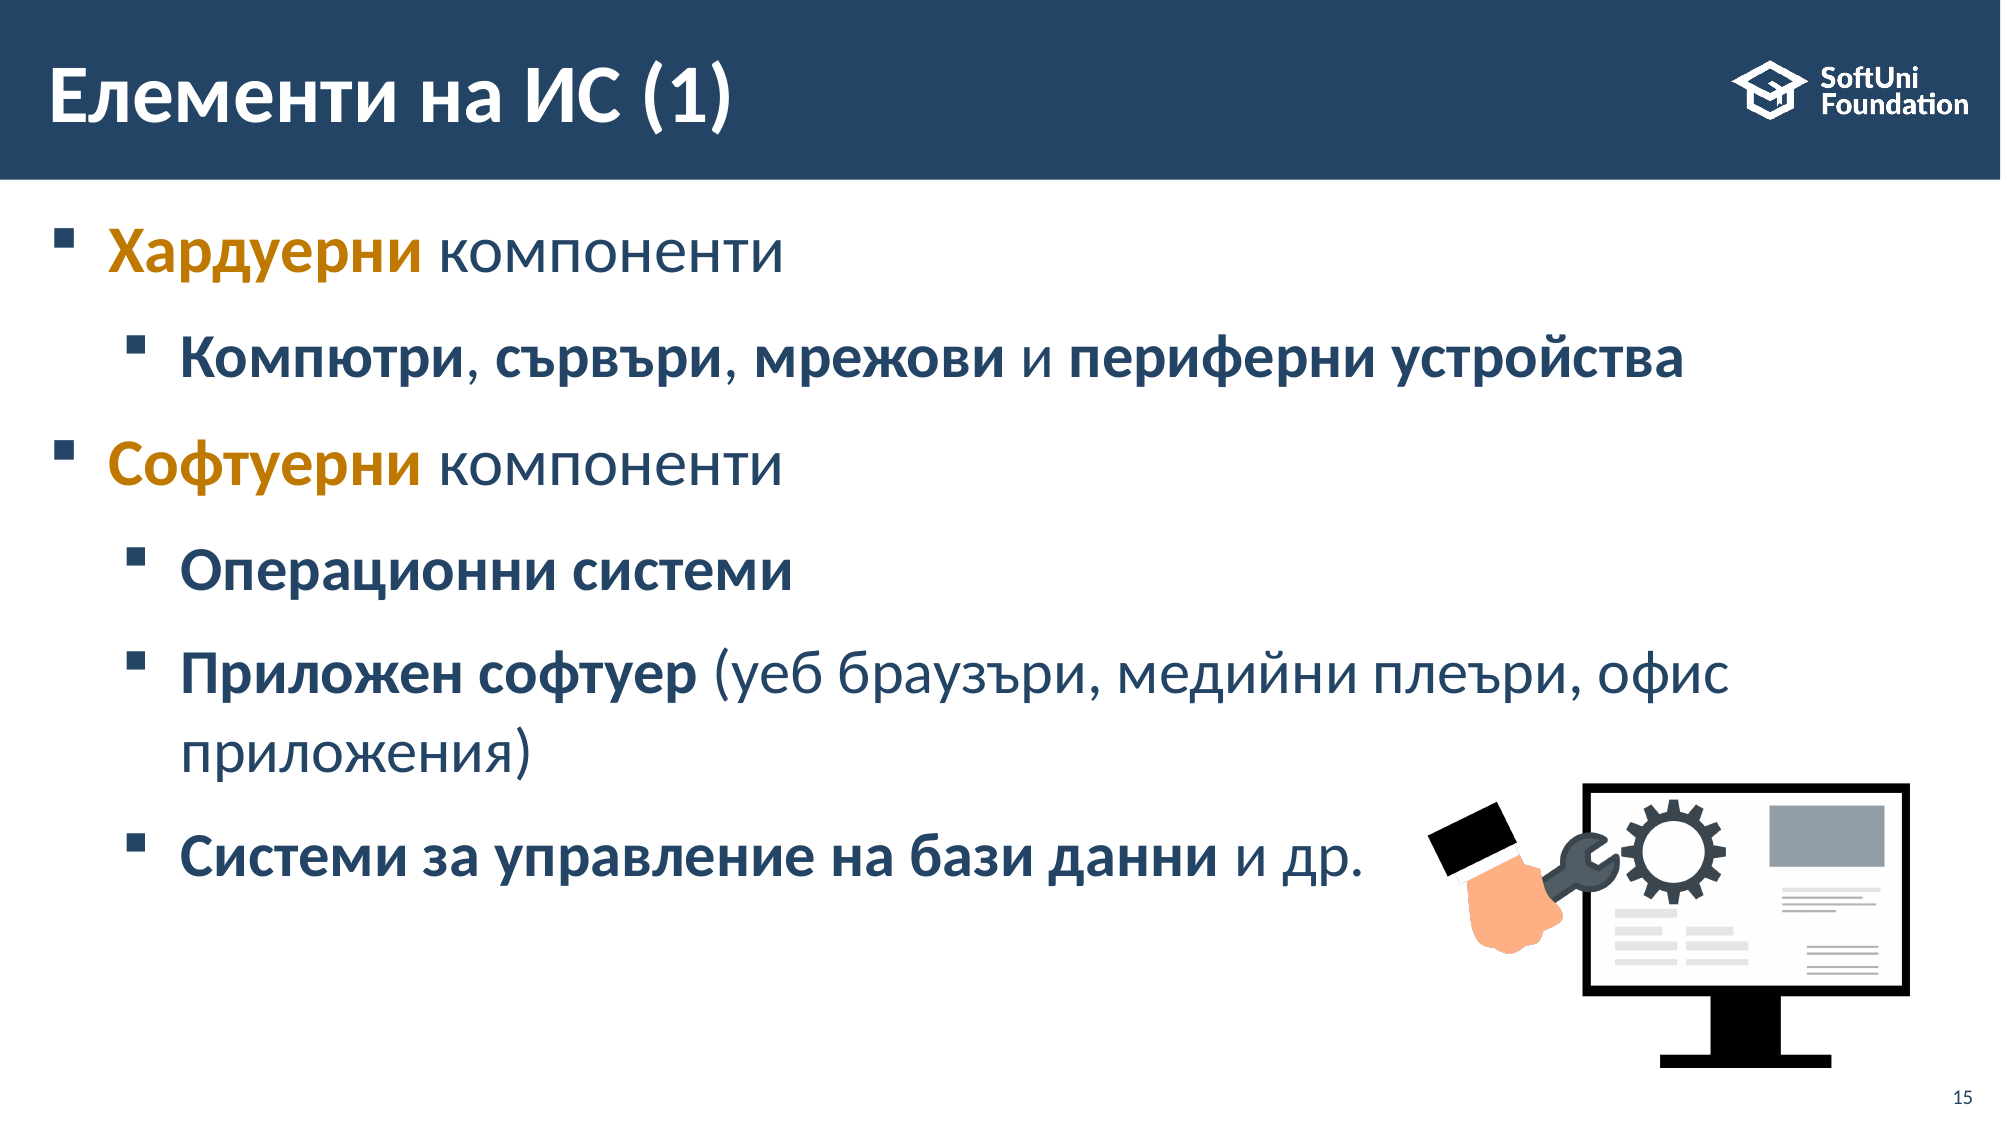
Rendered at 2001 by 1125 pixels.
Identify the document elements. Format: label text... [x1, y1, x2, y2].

slide_number 15 [1927, 1067, 1989, 1117]
picture [1731, 60, 1968, 120]
title Елементи на ИС (1) [31, 16, 1716, 162]
picture [1427, 732, 1910, 1068]
list Хардуерни компоненти Компютри, сървъри, мрежови и периферни устройства Софтуерни компоненти Операционни системи Приложен софтуер (уеб браузъри, медийни плеъри, офис приложения) Системи за управление на бази данни и др. [31, 196, 1970, 1104]
